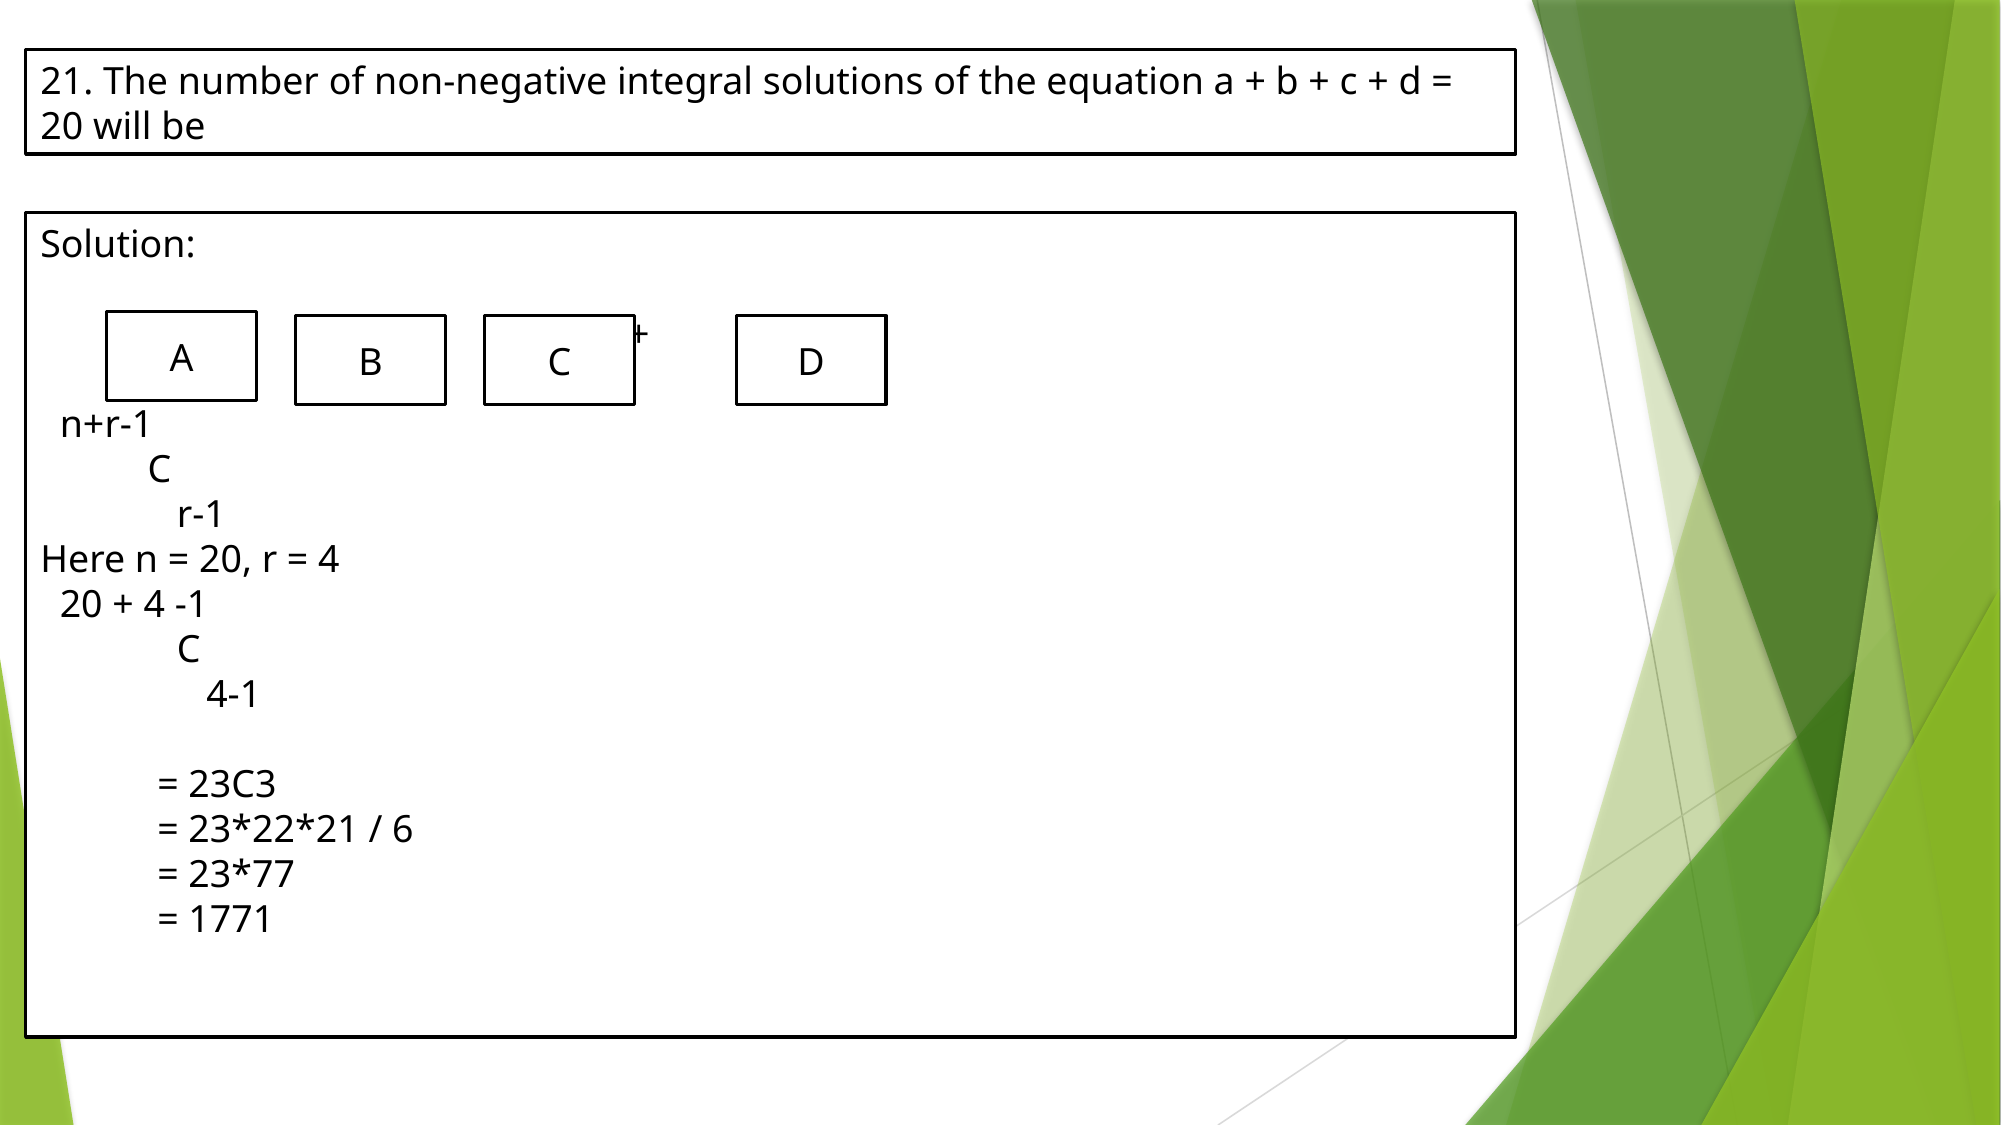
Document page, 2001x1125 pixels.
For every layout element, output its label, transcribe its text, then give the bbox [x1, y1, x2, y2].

text_box A [105, 310, 258, 402]
text_box D [735, 314, 888, 406]
text_box 21. The number of non-negative integral solutions of the equation a + b + c + d = 20 will be [24, 48, 1517, 156]
text_box Solution: + + + n+r-1 C r-1 Here n = 20, r = 4 20 + 4 -1 C 4-1 = 23C3 = 23*22*21 / 6 = 23*77 = 1771 [24, 211, 1517, 1039]
text_box B [294, 314, 447, 406]
text_box C [483, 314, 636, 406]
